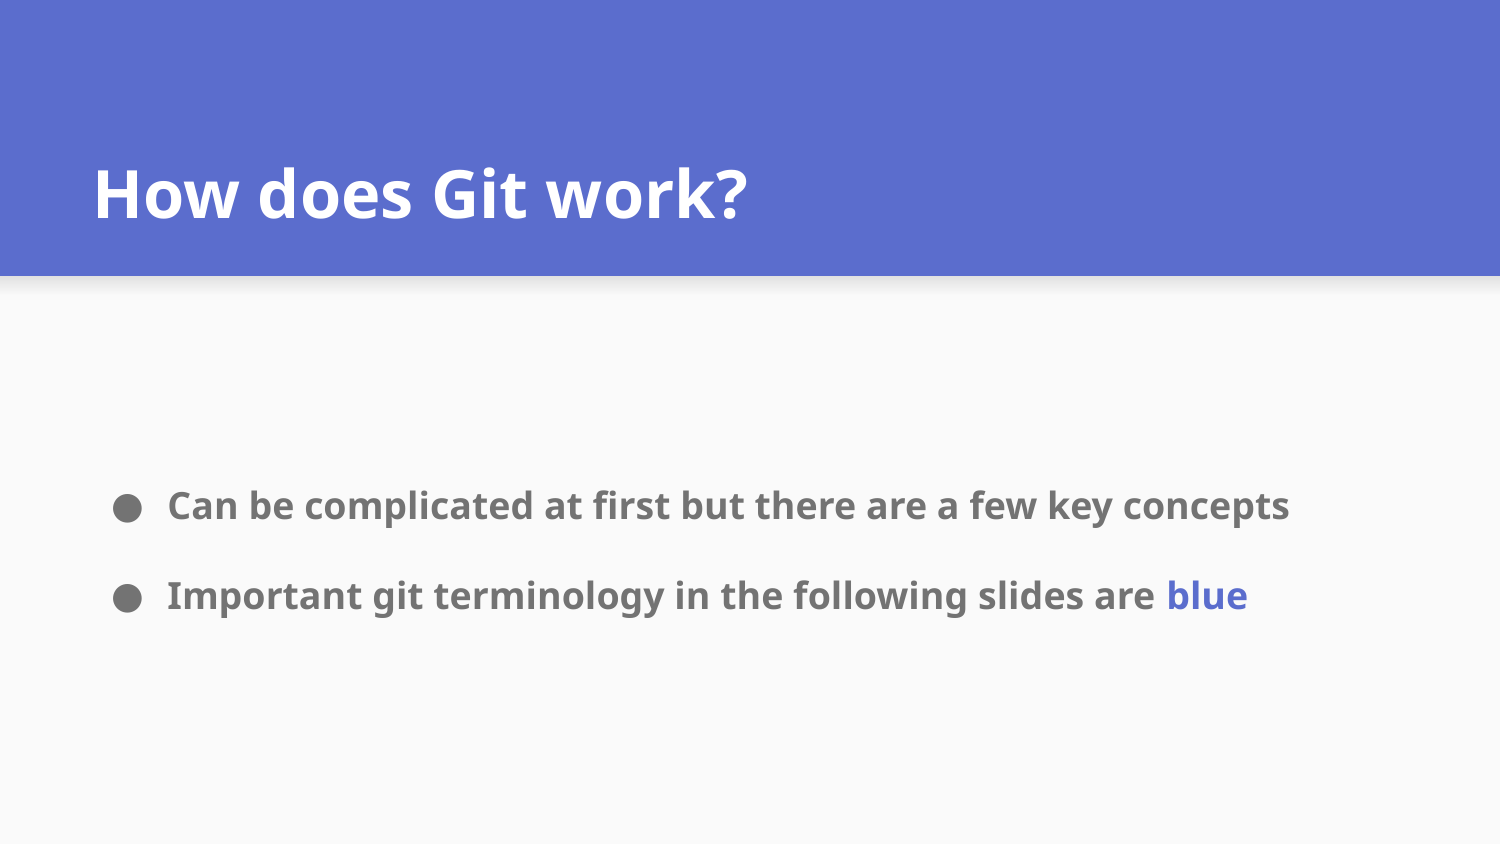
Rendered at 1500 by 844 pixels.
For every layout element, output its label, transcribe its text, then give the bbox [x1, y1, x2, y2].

title How does Git work? [77, 121, 1427, 248]
list Can be complicated at first but there are a few key concepts Important git terminology in the following slides are blue [77, 421, 1427, 614]
